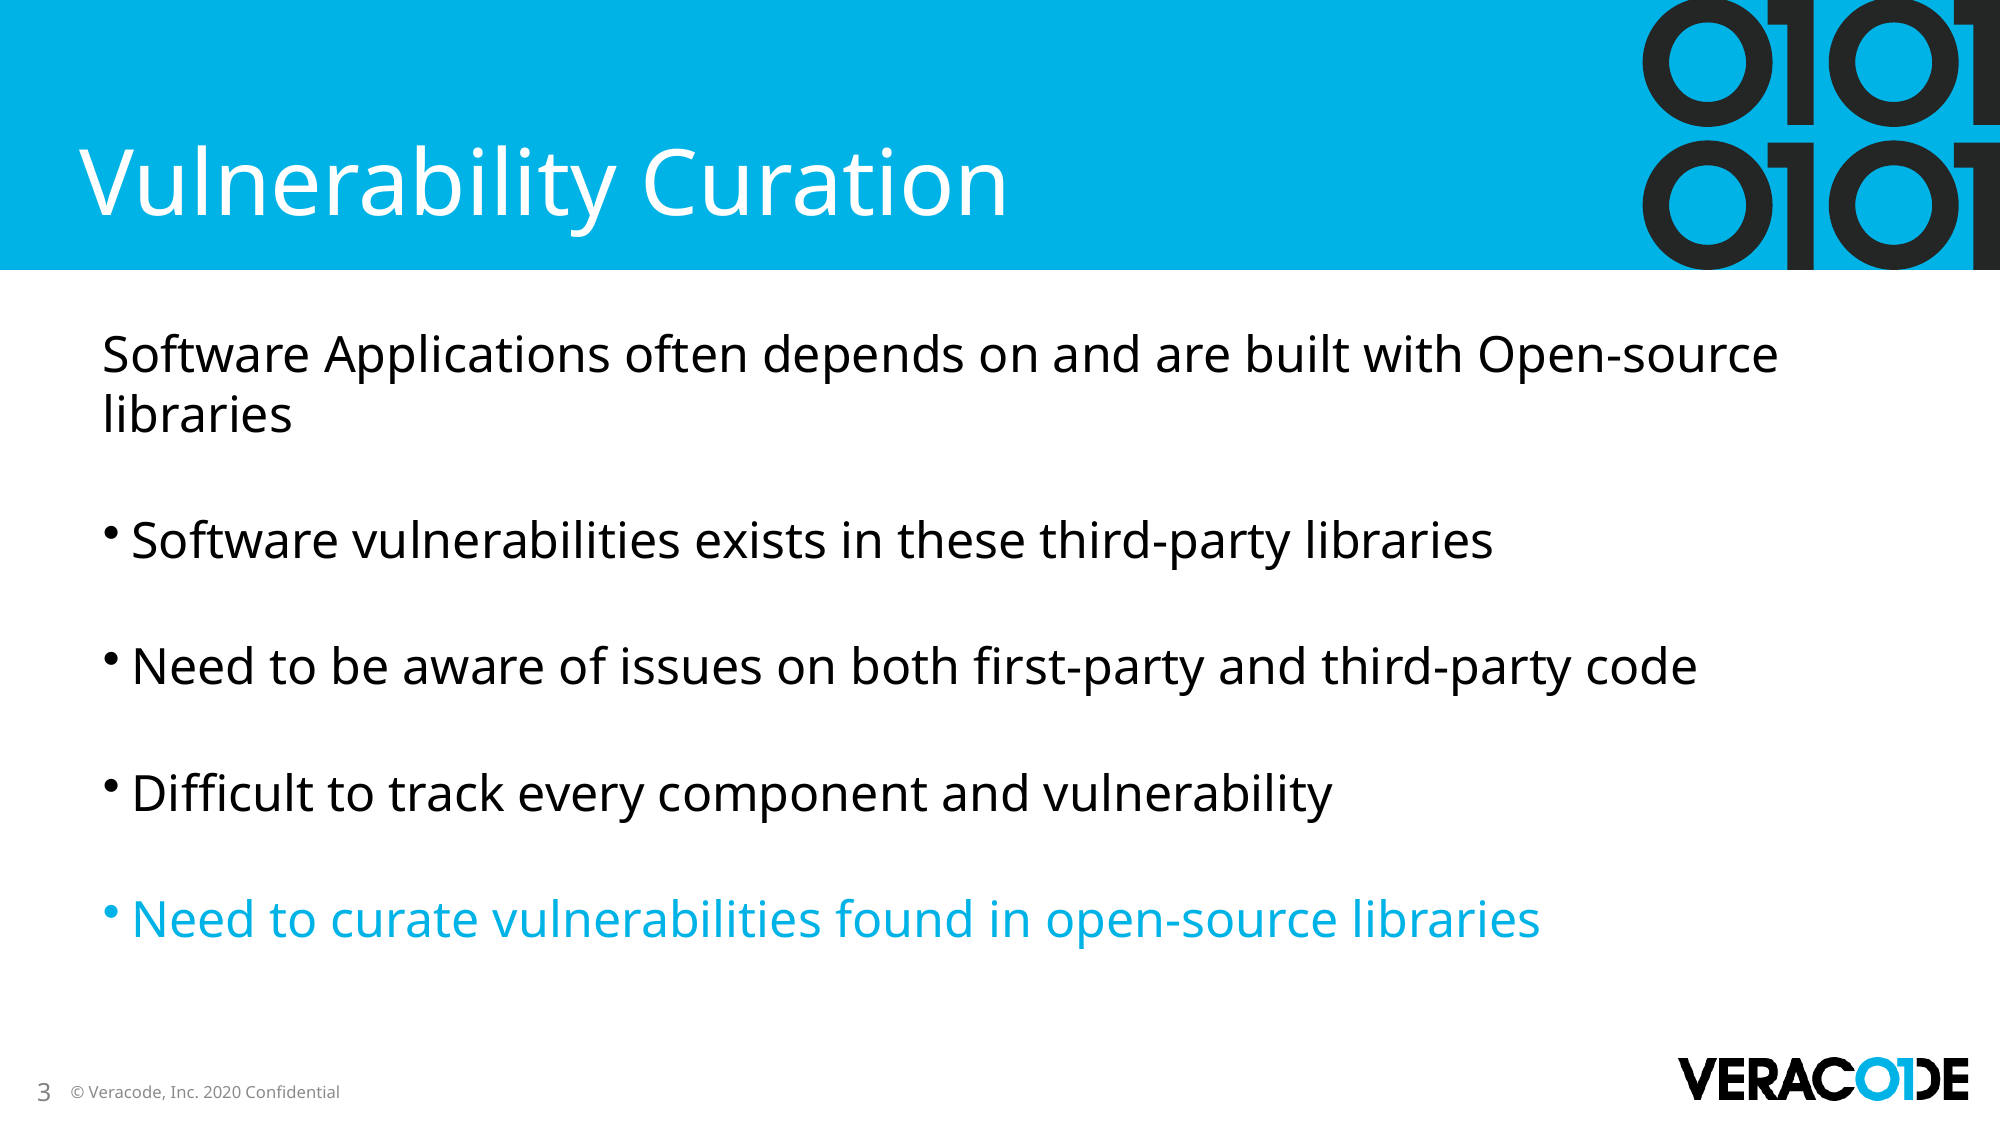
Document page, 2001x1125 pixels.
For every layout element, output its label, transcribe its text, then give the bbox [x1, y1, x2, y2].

title Vulnerability Curation [59, 33, 1614, 235]
footer © Veracode, Inc. 2020 Confidential [67, 1062, 670, 1123]
slide_number 3 [0, 1062, 67, 1123]
list Software Applications often depends on and are built with Open-source libraries Software vulnerabilities exists in these third-party libraries Need to be aware of issues on both first-party and third-party code Difficult to track every component and vulnerability Need to curate vulnerabilities found in open-source libraries [82, 312, 1939, 972]
picture [1672, 1049, 1973, 1108]
